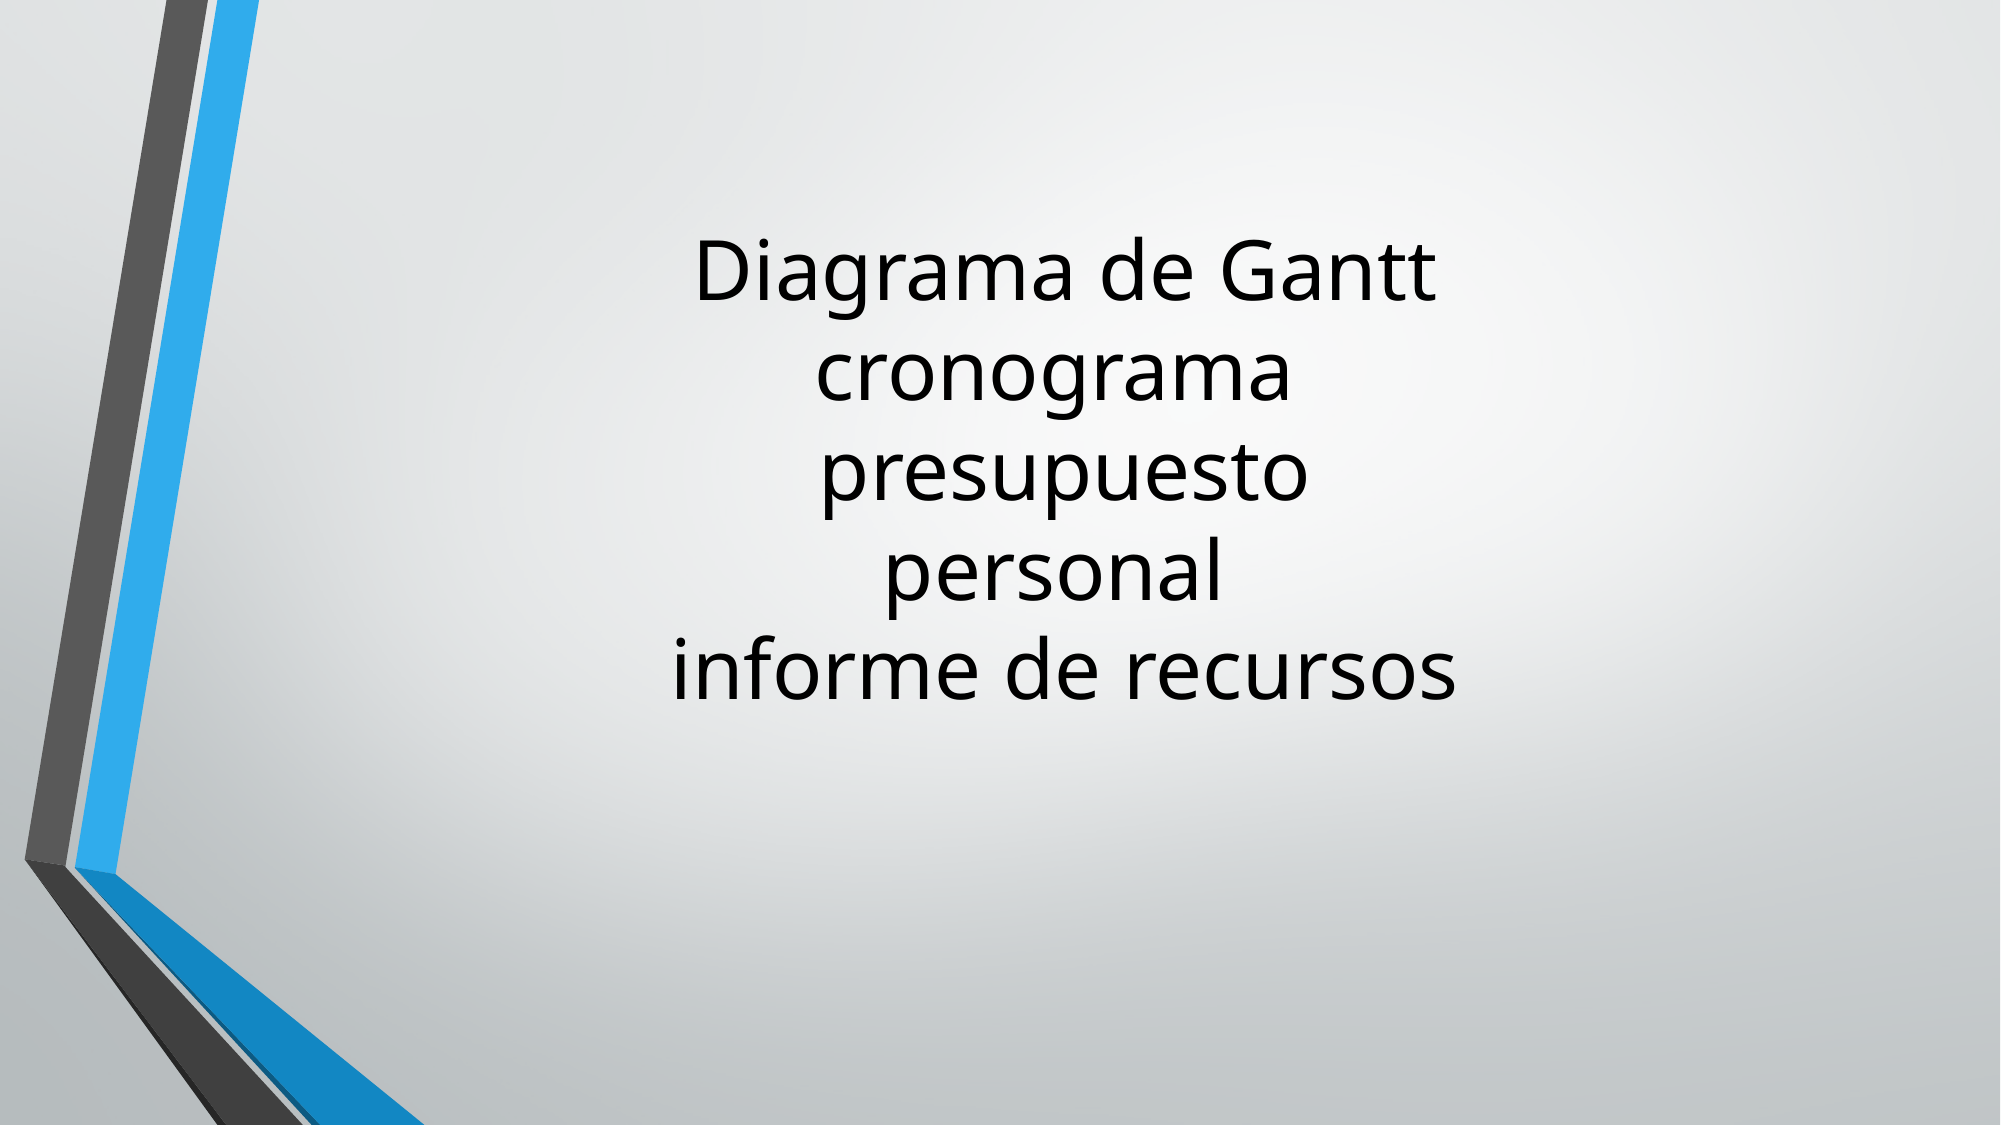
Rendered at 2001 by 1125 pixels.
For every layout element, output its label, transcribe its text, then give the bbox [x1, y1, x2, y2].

title Diagrama de Gantt cronograma presupuesto personal informe de recursos [243, 112, 1887, 821]
